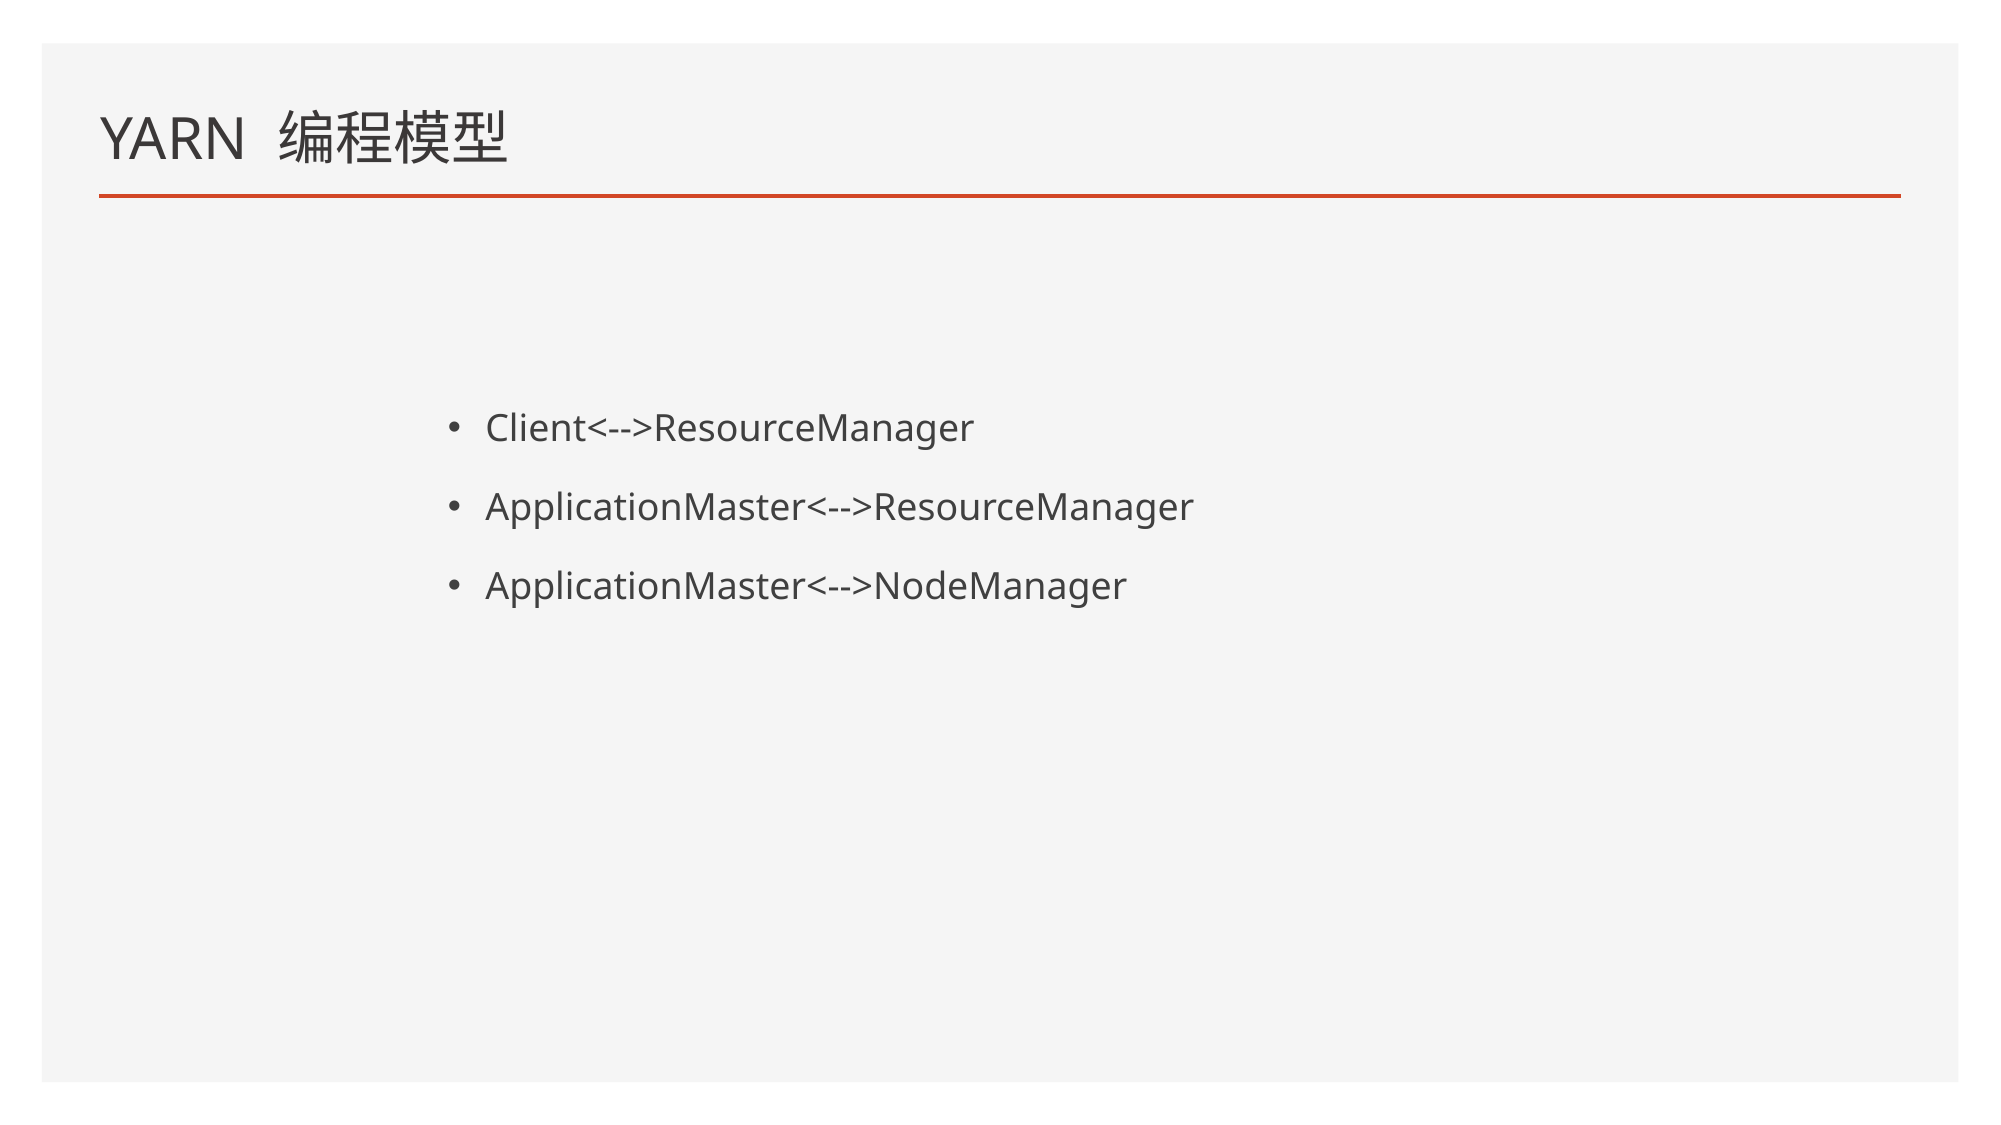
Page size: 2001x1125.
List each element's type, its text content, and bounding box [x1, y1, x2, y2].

title YARN 编程模型 [85, 73, 1089, 179]
list Client<-->ResourceManager ApplicationMaster<-->ResourceManager ApplicationMaster<-->NodeManager [432, 403, 1294, 722]
